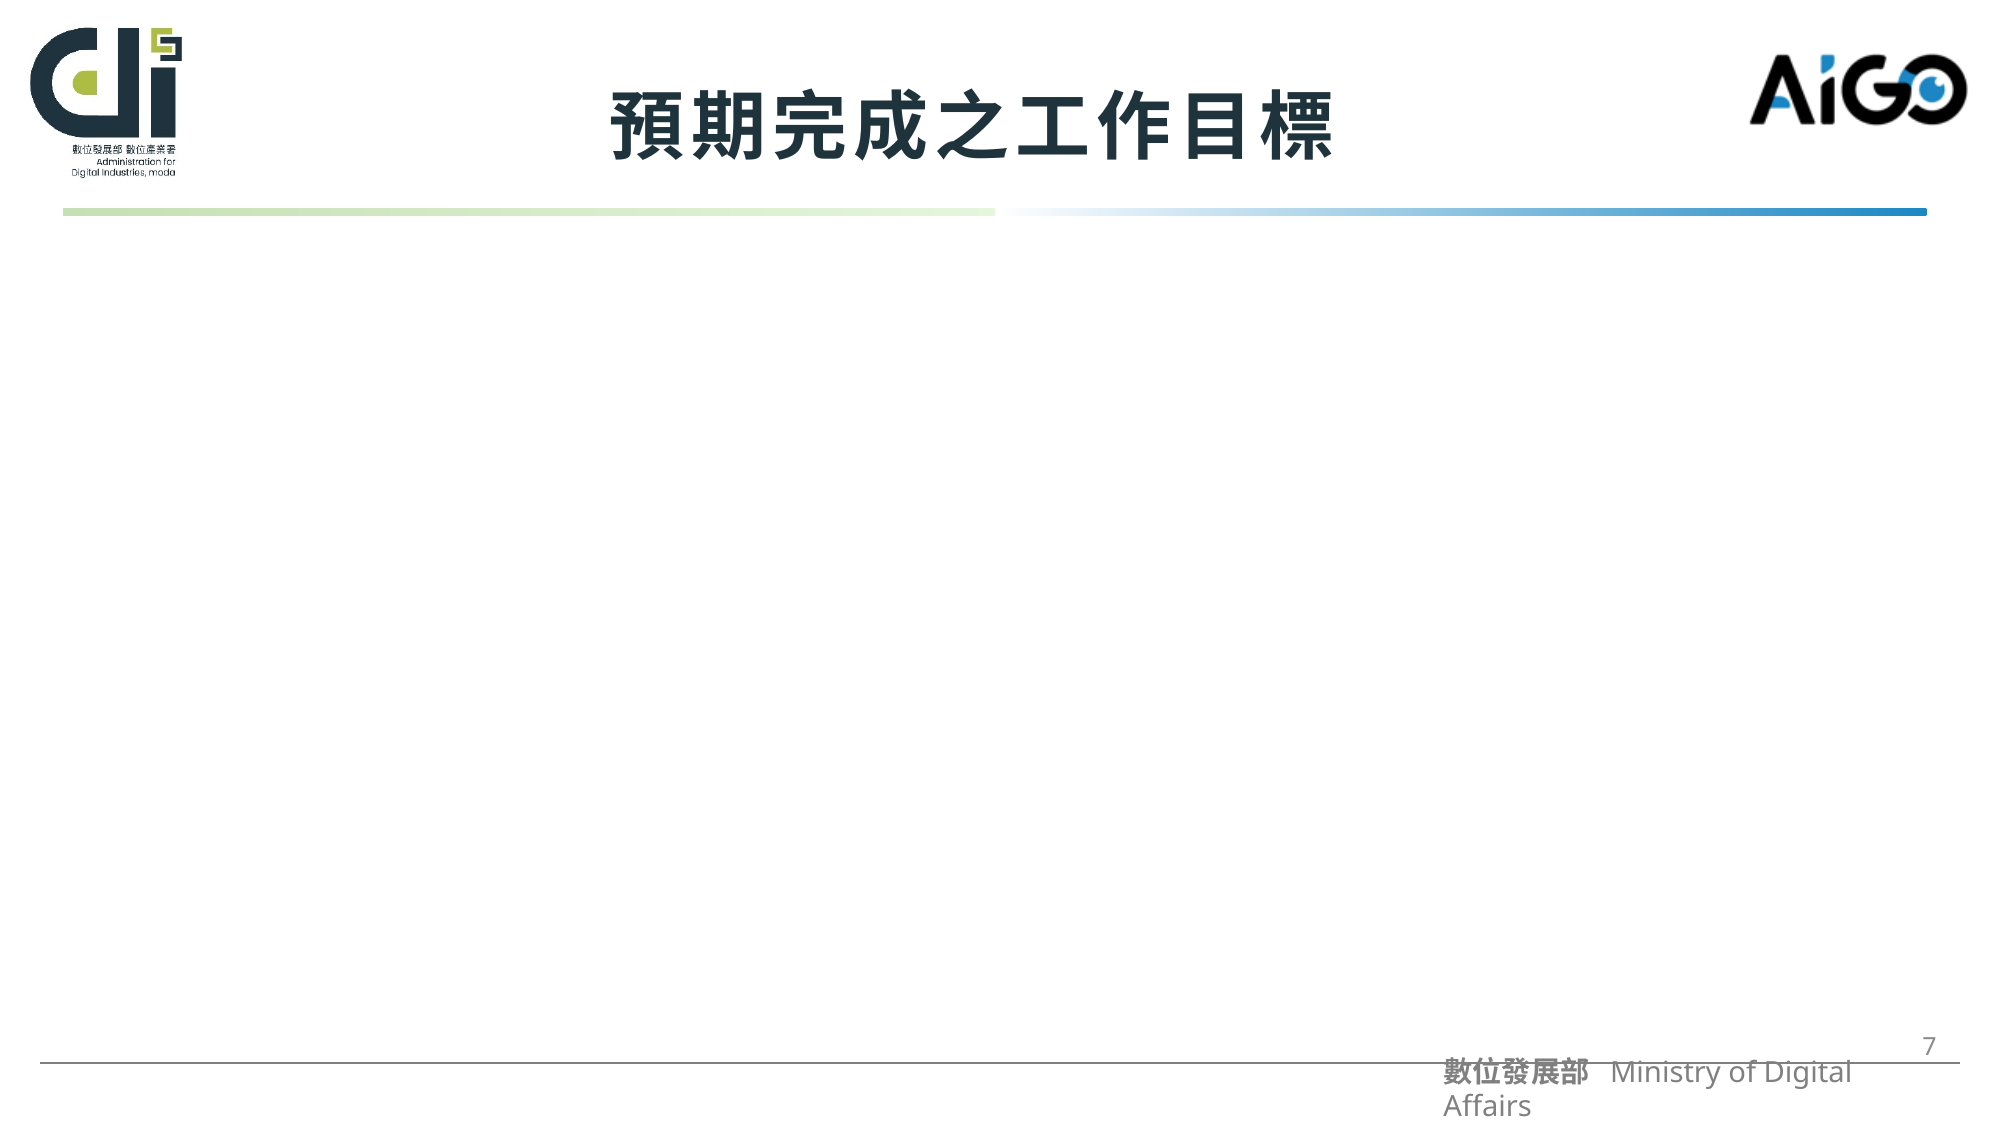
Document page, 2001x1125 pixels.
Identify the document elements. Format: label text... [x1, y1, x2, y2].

picture [1741, 19, 1990, 153]
picture [20, 19, 192, 187]
title 預期完成之工作目標 [204, 0, 1741, 202]
